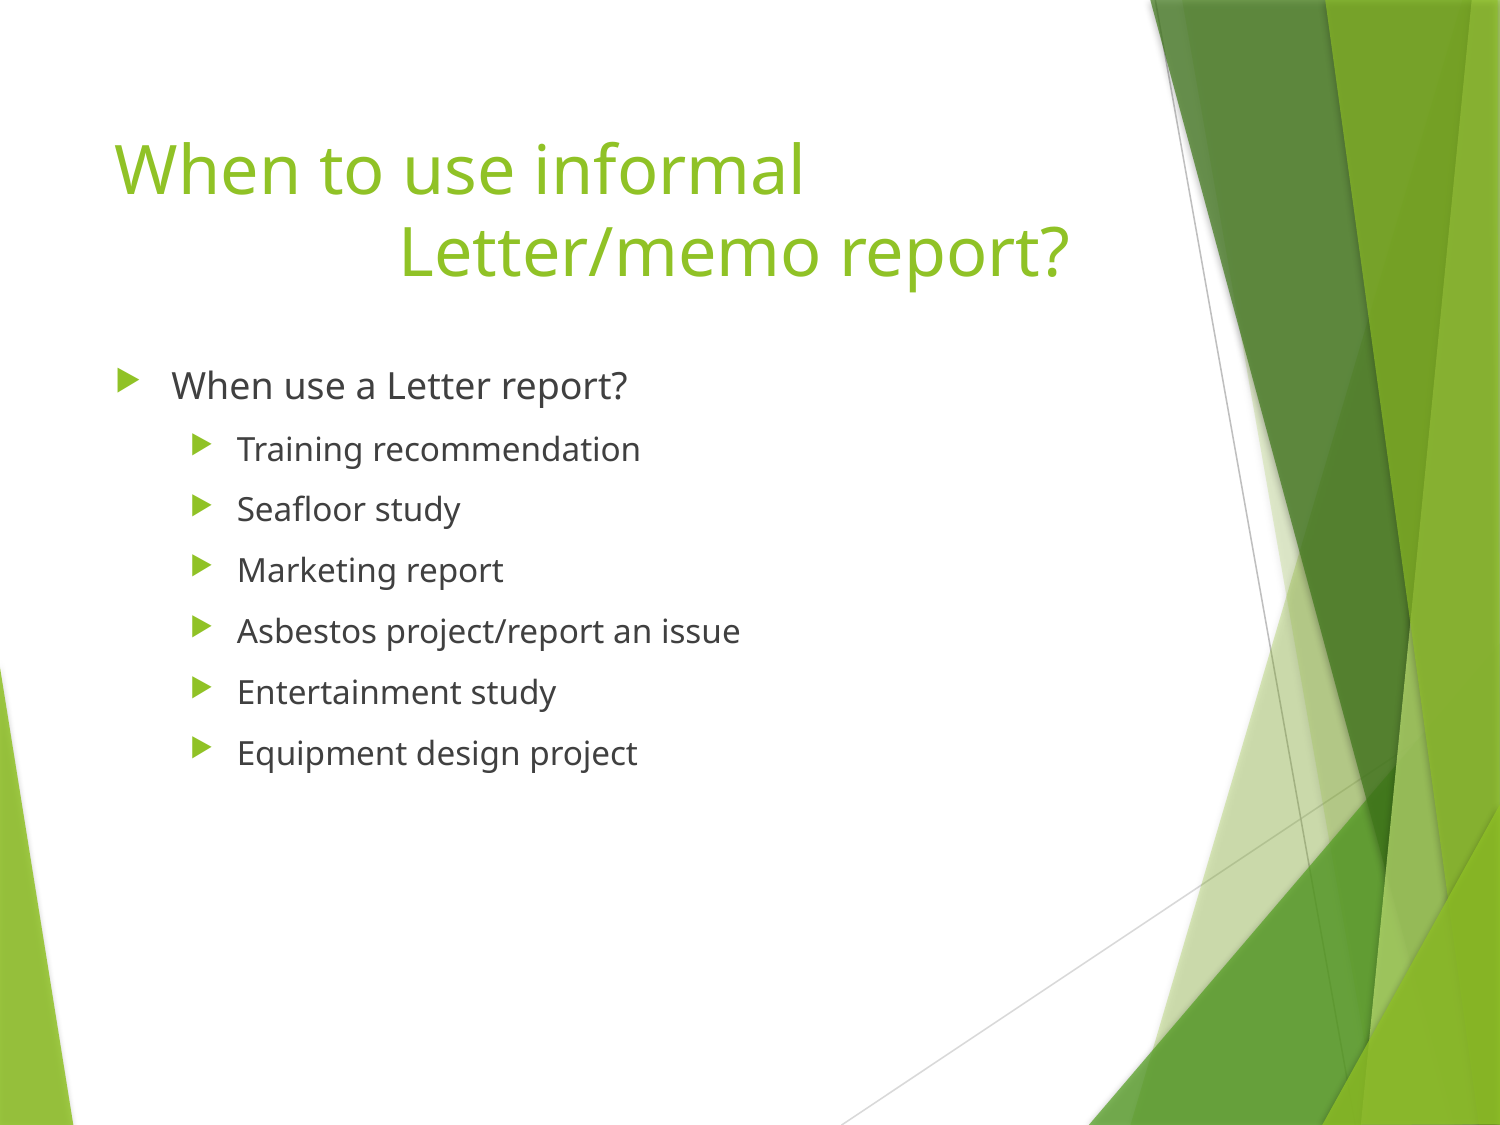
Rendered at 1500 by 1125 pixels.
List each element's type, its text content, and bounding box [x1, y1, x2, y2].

list When use a Letter report? Training recommendation Seafloor study Marketing report Asbestos project/report an issue Entertainment study Equipment design project [99, 354, 1142, 992]
title When to use informal Letter/memo report? [99, 99, 1142, 317]
